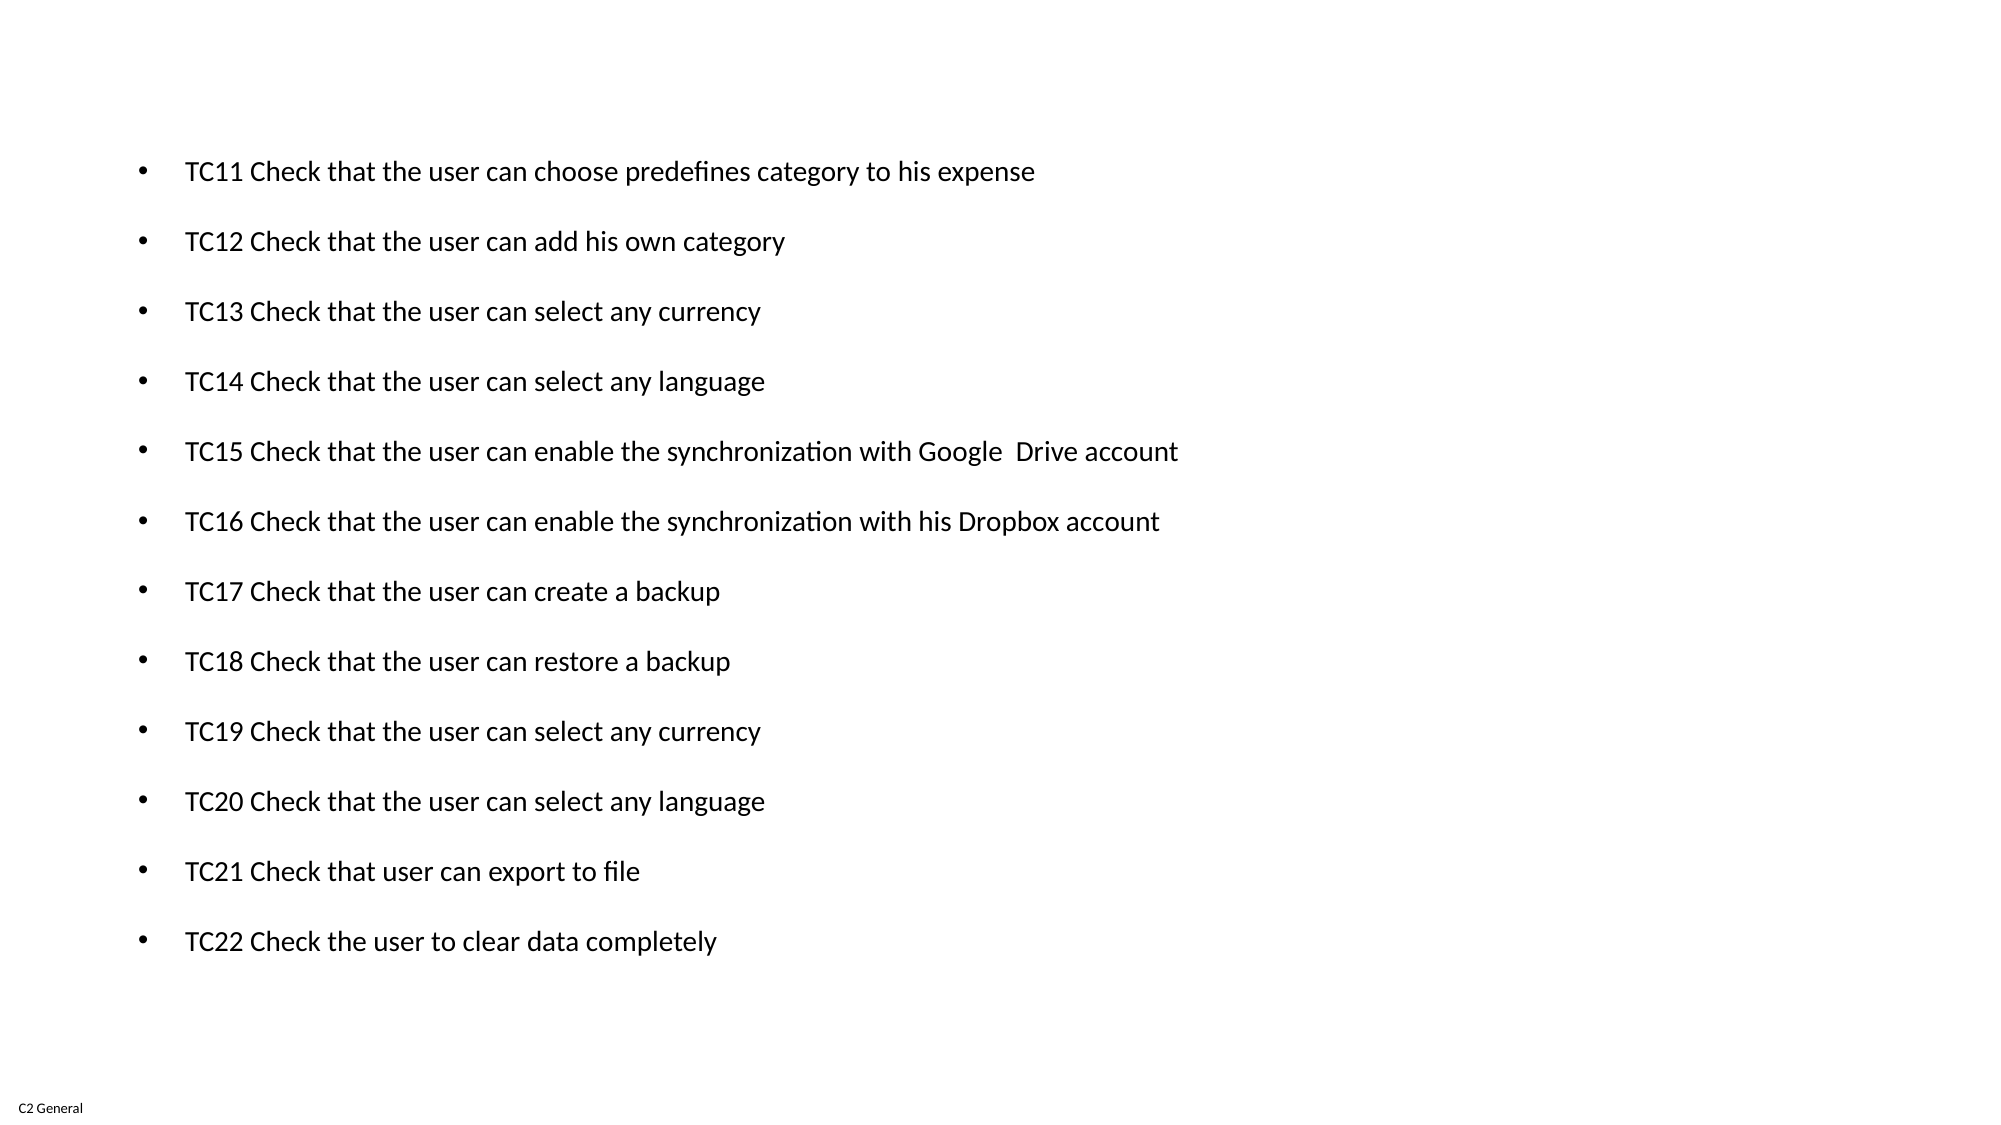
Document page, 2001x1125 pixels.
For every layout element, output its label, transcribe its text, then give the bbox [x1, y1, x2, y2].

text_box TC11 Check that the user can choose predefines category to his expense TC12 Check that the user can add his own category TC13 Check that the user can select any currency TC14 Check that the user can select any language TC15 Check that the user can enable the synchronization with Google Drive account TC16 Check that the user can enable the synchronization with his Dropbox account TC17 Check that the user can create a backup TC18 Check that the user can restore a backup TC19 Check that the user can select any currency TC20 Check that the user can select any language TC21 Check that user can export to file TC22 Check the user to clear data completely [123, 145, 1718, 965]
